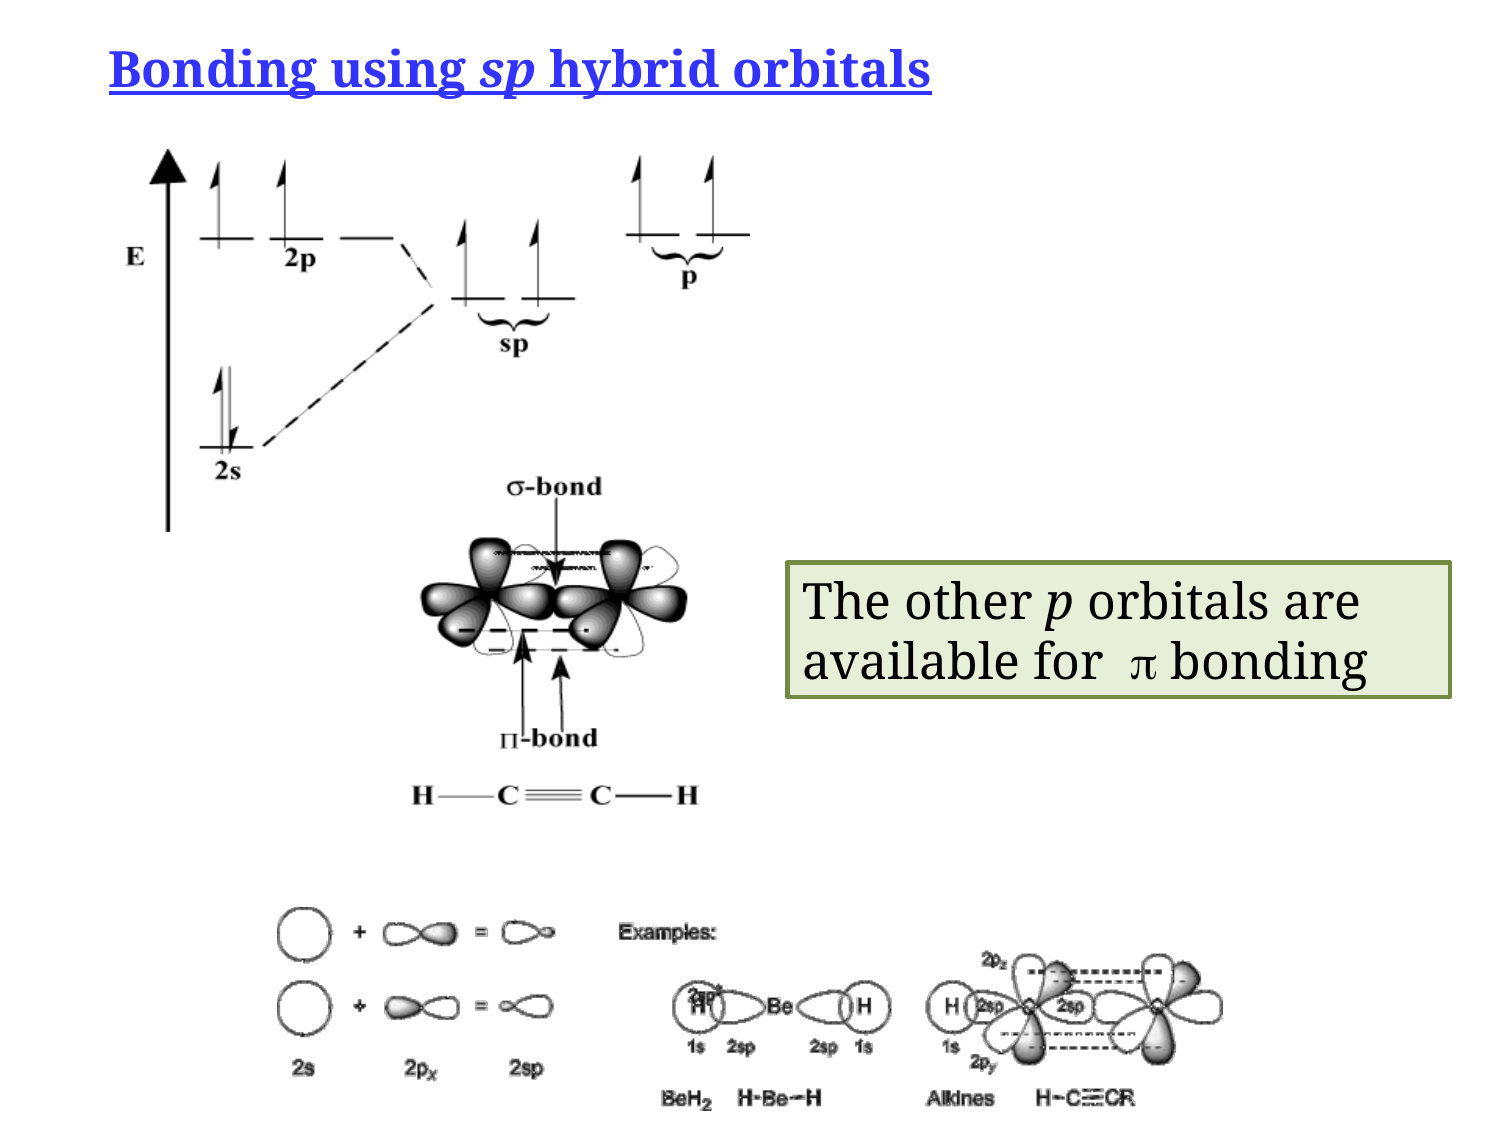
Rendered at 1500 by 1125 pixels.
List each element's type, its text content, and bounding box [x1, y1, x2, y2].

text_box Bonding using sp hybrid orbitals [93, 0, 1151, 134]
text_box The other p orbitals are available for  bonding [785, 560, 1452, 699]
picture [277, 906, 1223, 1111]
picture [124, 149, 751, 813]
